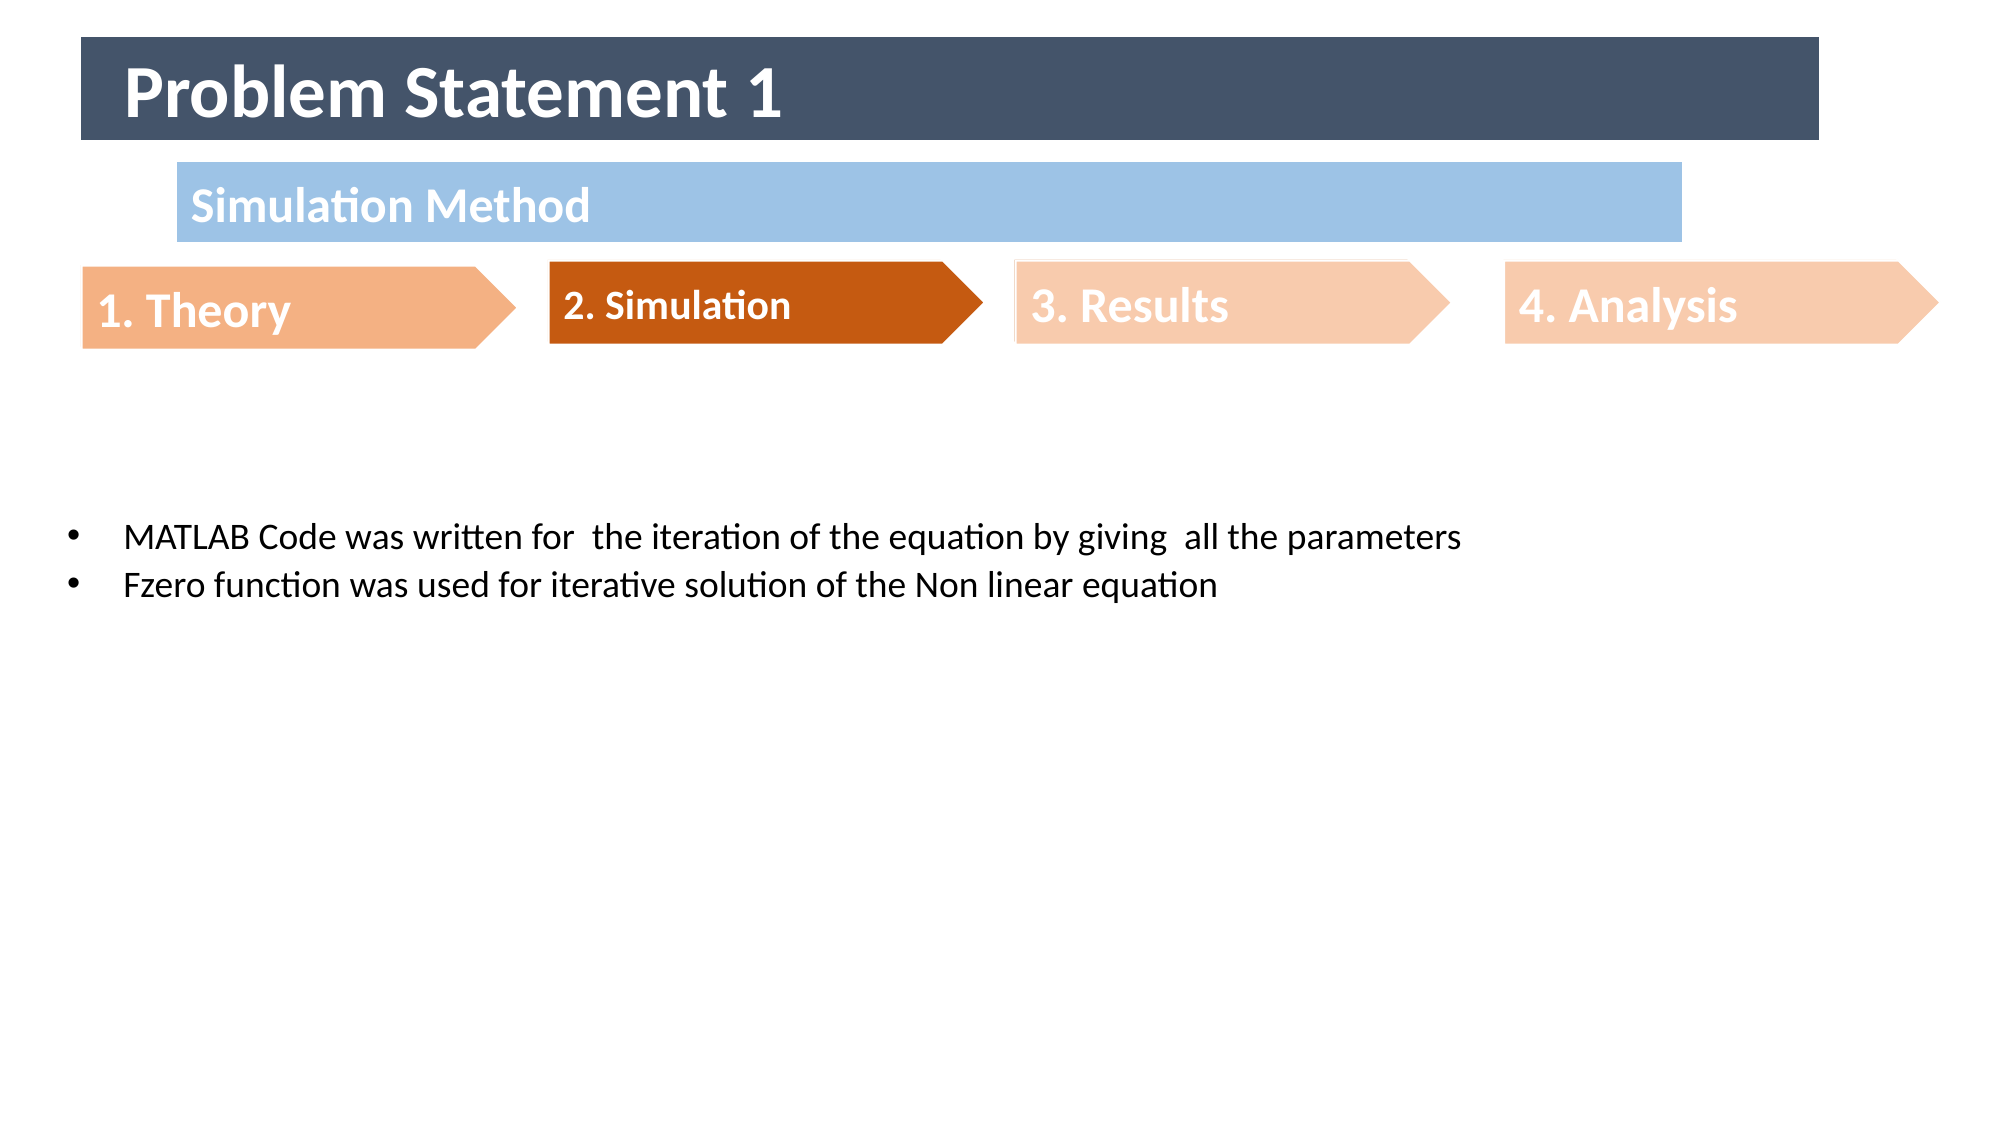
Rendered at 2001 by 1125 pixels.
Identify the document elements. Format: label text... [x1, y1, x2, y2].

text_box 4. Analysis [1503, 259, 1943, 346]
text_box [79, 35, 1821, 142]
text_box 2. Simulation [547, 259, 987, 346]
text_box 3. Results [1014, 259, 1454, 346]
text_box MATLAB Code was written for the iteration of the equation by giving all the parameters Fzero function was used for iterative solution of the Non linear equation [52, 501, 1914, 613]
text_box Problem Statement 1 [109, 34, 1264, 140]
text_box Simulation Method [175, 160, 1684, 244]
text_box 1. Theory [80, 264, 520, 351]
